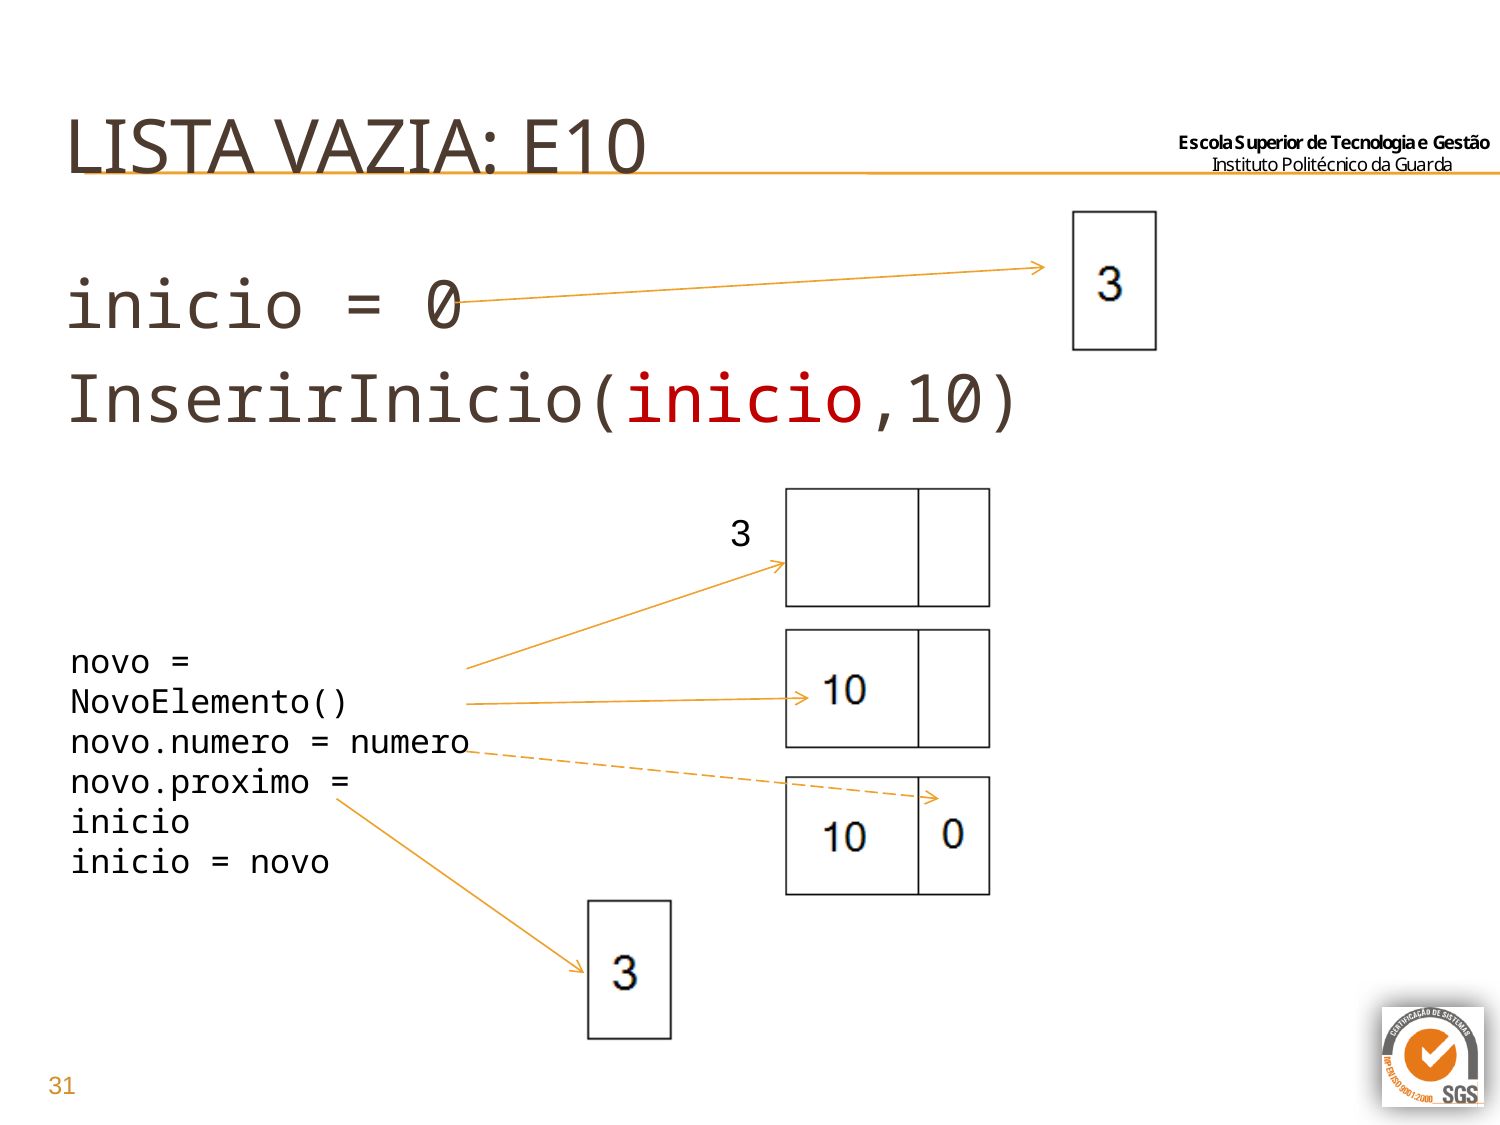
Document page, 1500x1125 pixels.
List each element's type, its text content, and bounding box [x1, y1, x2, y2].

text_box 3 [715, 501, 763, 560]
slide_number 31 [0, 1061, 125, 1103]
picture [1069, 204, 1171, 366]
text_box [336, 798, 585, 974]
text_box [466, 697, 810, 705]
list inicio = 0 InserirInicio(inicio,10) [50, 254, 1475, 563]
picture [1382, 1007, 1484, 1107]
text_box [466, 751, 940, 799]
text_box novo = NovoElemento() novo.numero = numero novo.proximo = inicio inicio = novo [55, 633, 487, 888]
picture [583, 892, 686, 1054]
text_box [466, 562, 786, 670]
picture [773, 478, 1014, 918]
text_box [454, 266, 1046, 303]
title Lista vazia: e10 [50, 75, 1161, 213]
